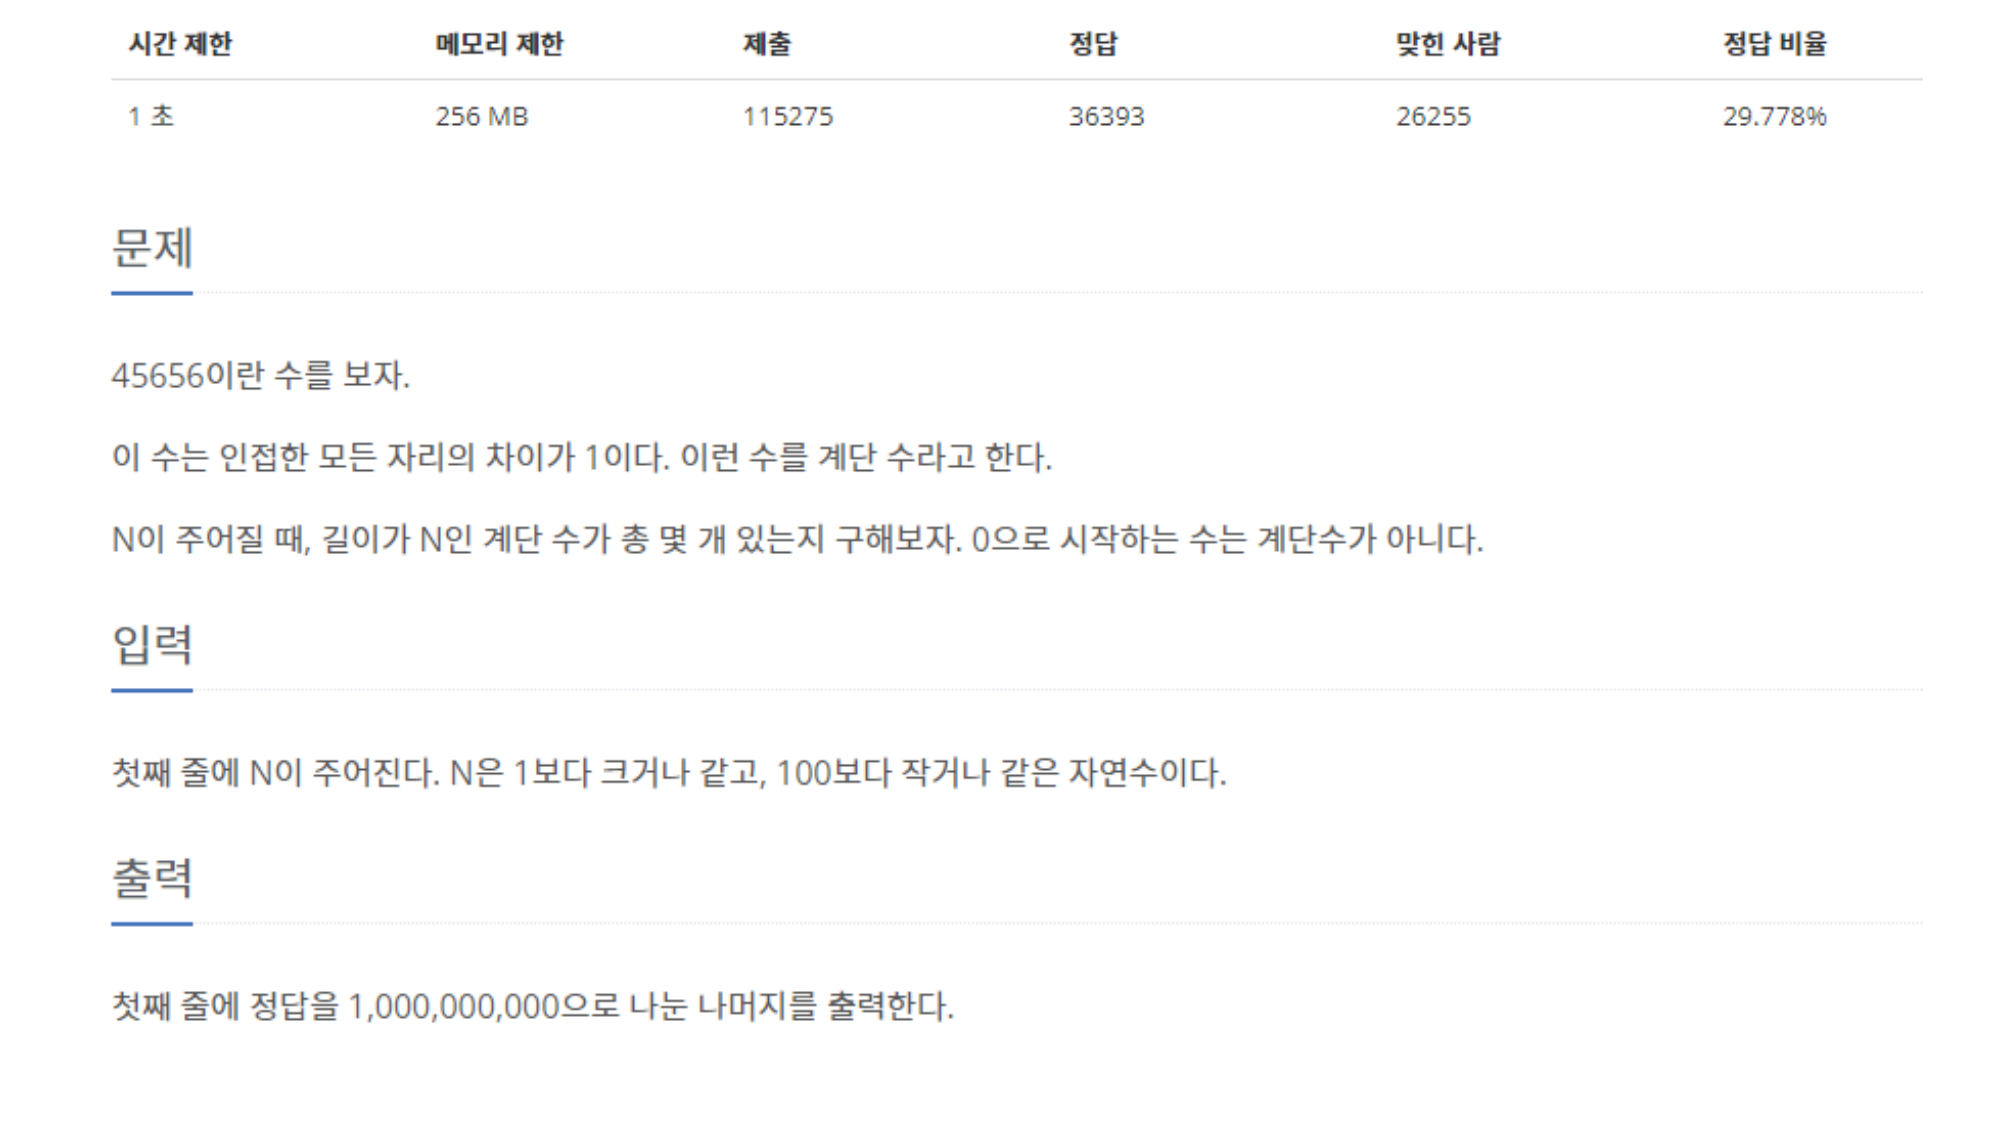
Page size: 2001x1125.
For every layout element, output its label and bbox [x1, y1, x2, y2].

picture [76, 0, 1923, 1068]
